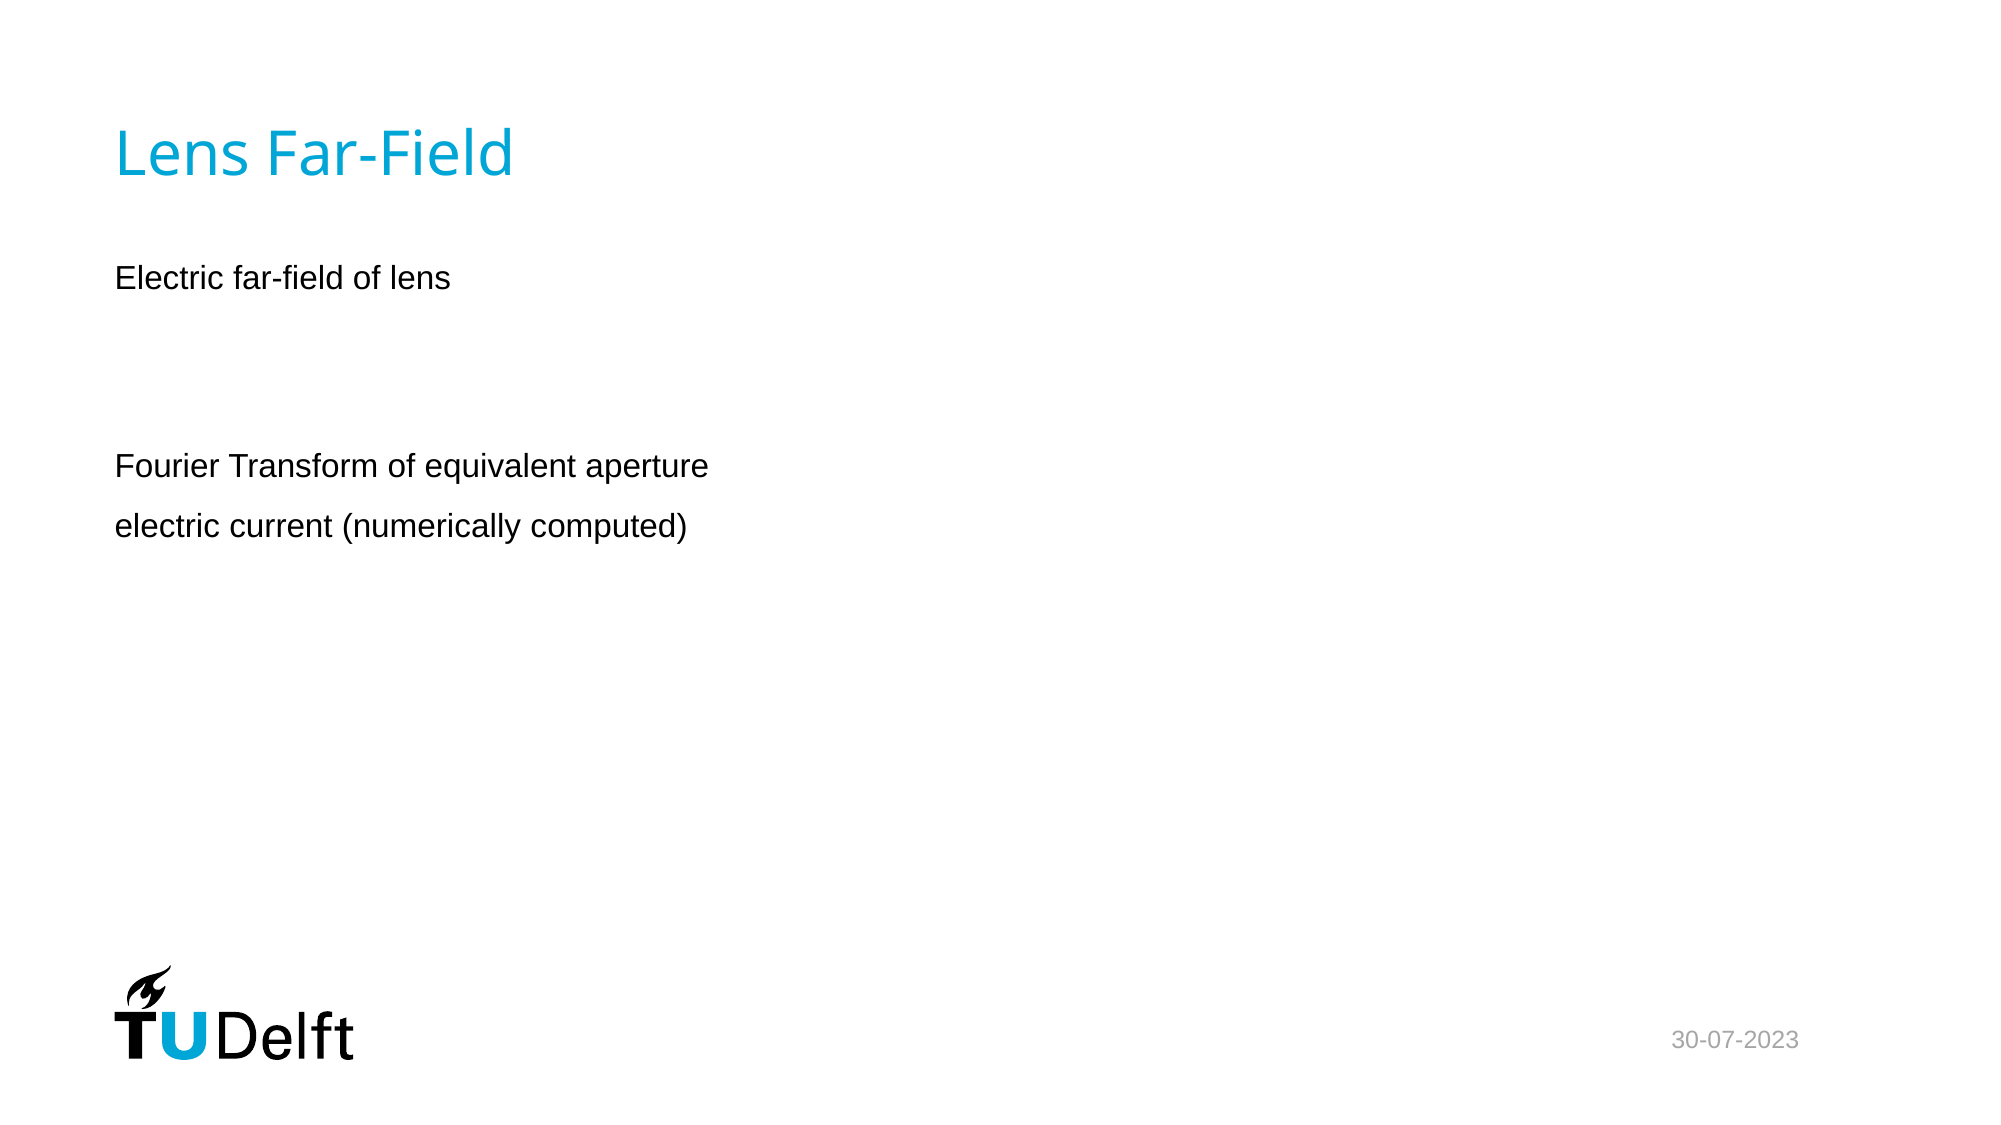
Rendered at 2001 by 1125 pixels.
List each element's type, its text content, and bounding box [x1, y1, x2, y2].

text_box 30-07-2023 [1605, 1023, 1800, 1054]
title Lens Far-Field [114, 121, 1883, 203]
